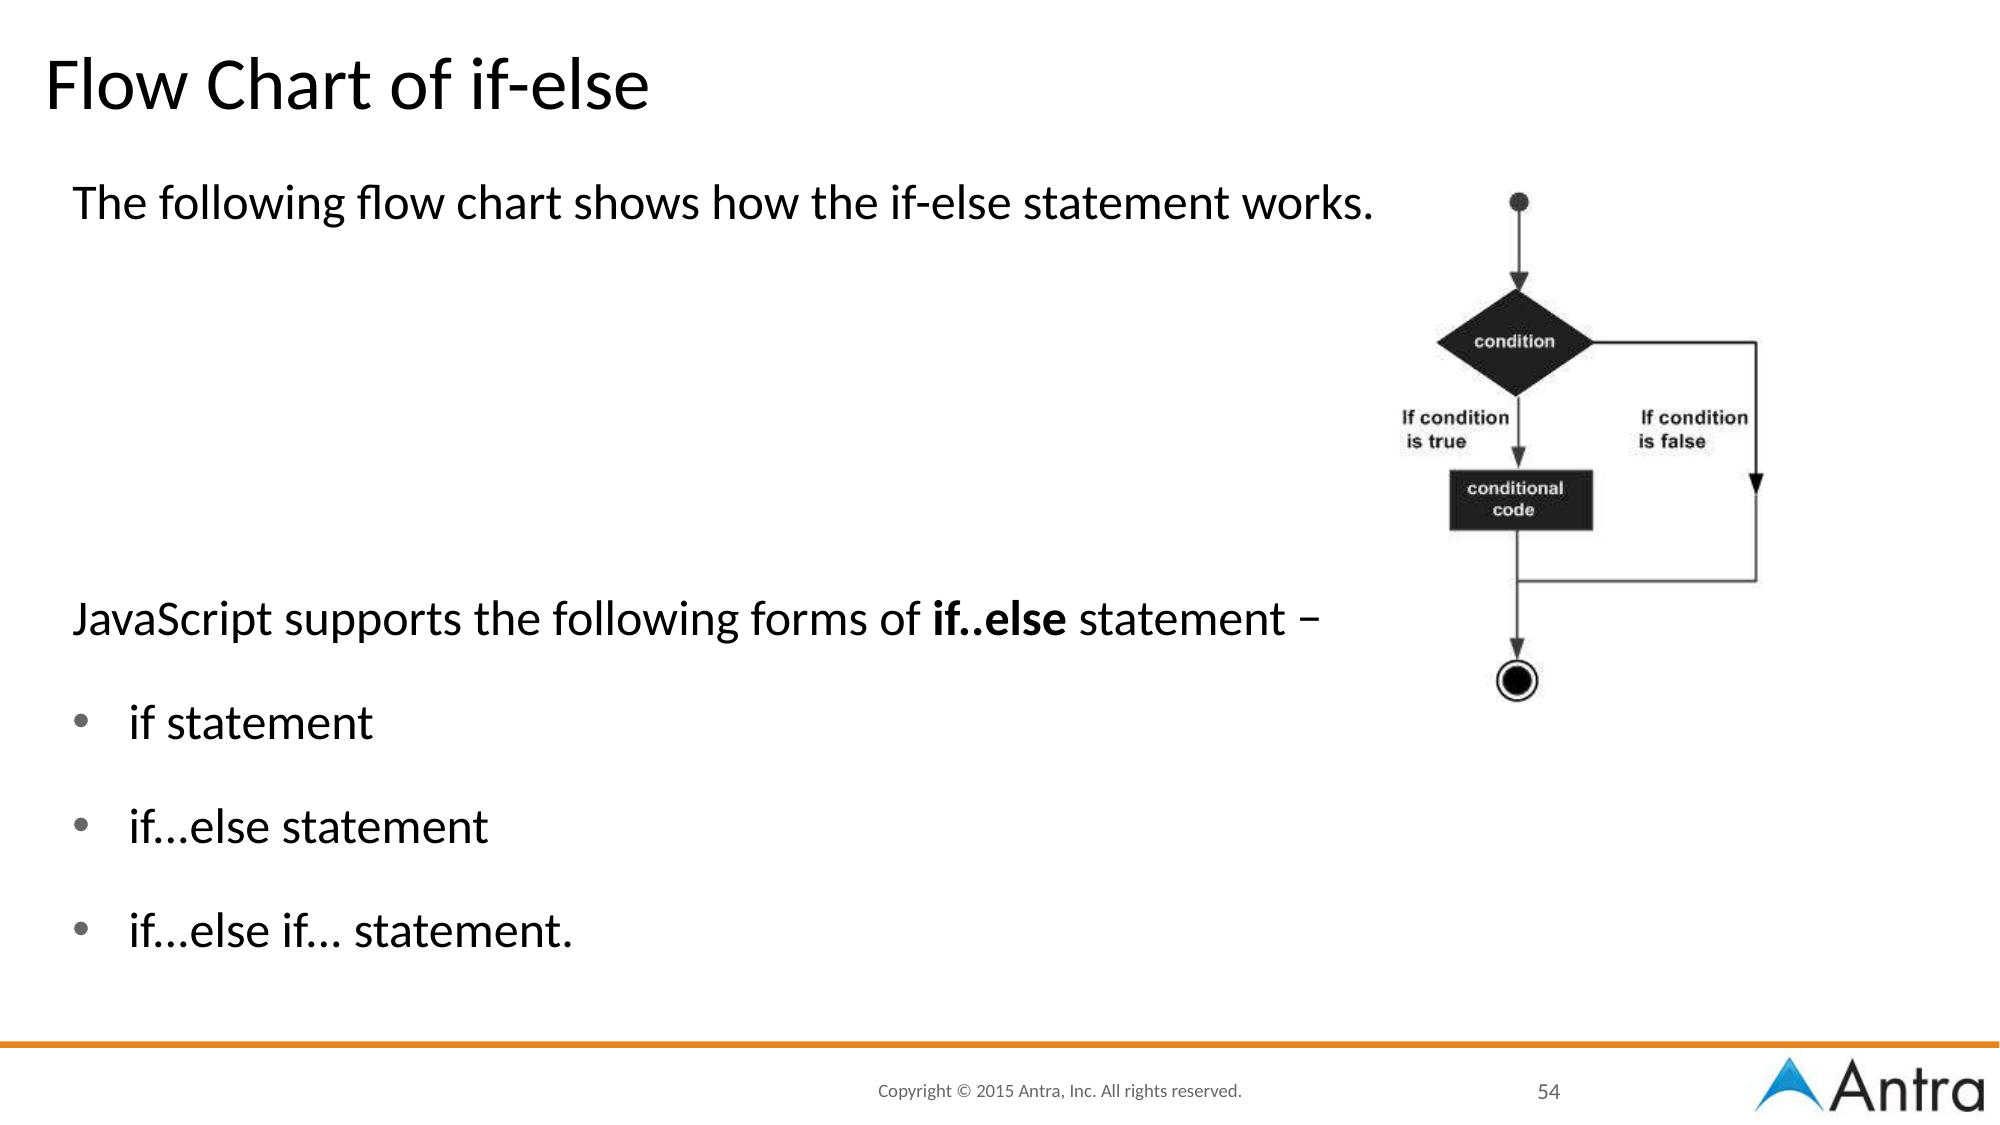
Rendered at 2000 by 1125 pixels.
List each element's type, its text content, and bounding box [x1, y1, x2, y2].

picture [1744, 1048, 1994, 1122]
list The following flow chart shows how the if-else statement works. JavaScript supports the following forms of if..else statement − if statement if...else statement if...else if... statement. [72, 176, 1947, 827]
title Flow Chart of if-else [45, 22, 1870, 124]
slide_number ‹#› [1498, 1075, 1561, 1106]
picture [1391, 181, 1785, 710]
